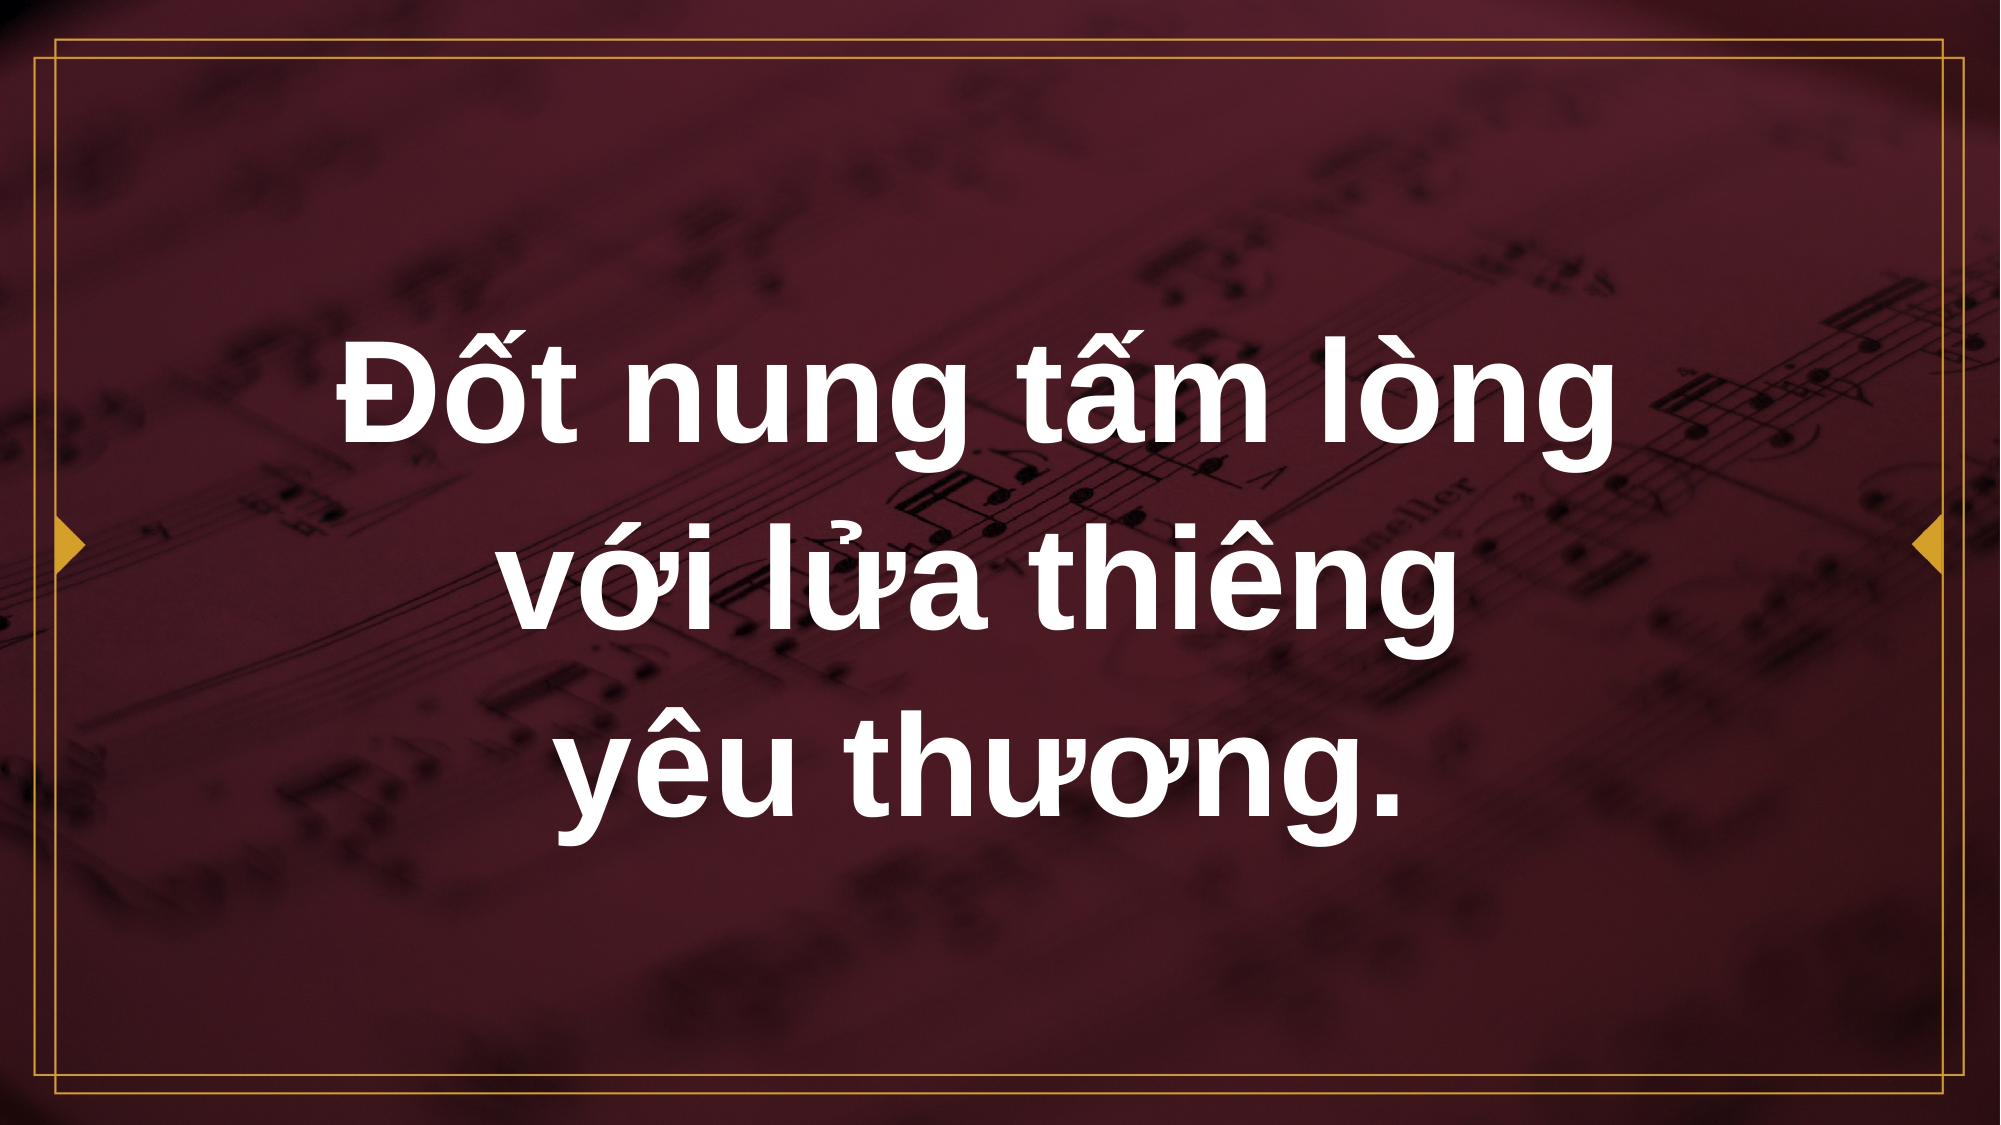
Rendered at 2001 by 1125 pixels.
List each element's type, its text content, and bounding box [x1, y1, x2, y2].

title Đốt nung tấm lòng với lửa thiêng yêu thương. [55, 53, 1945, 1077]
picture [0, 0, 2000, 1125]
